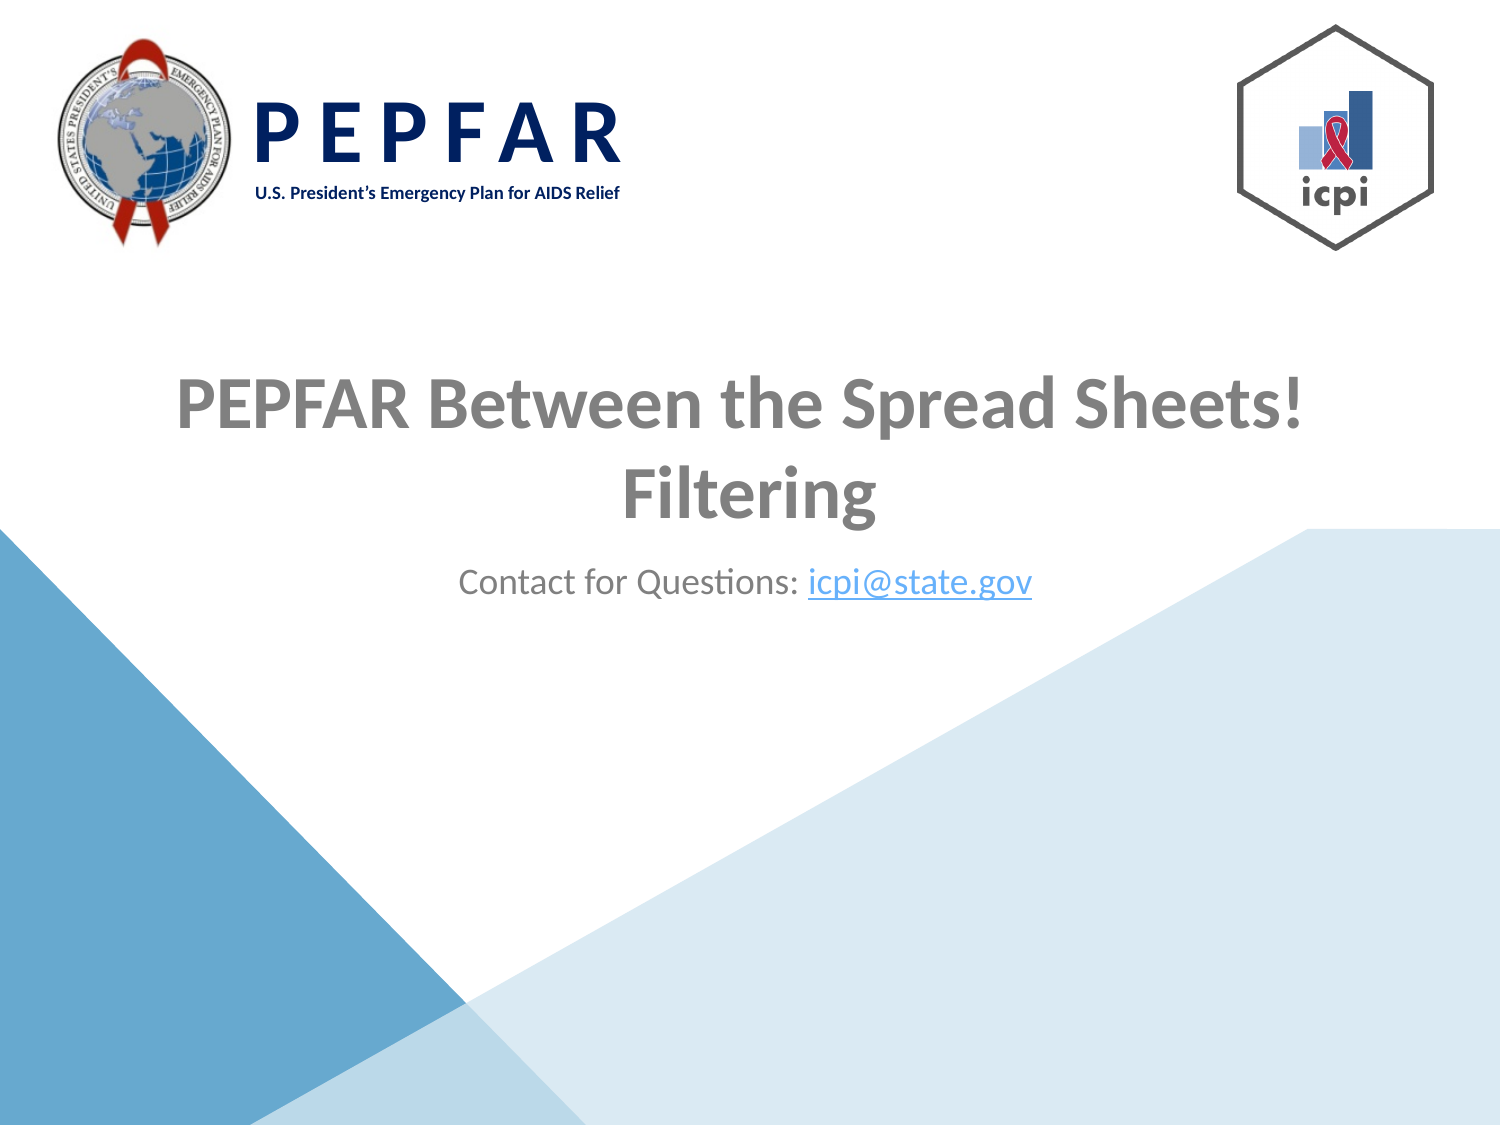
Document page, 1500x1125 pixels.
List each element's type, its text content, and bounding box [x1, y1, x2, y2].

picture [269, 112, 275, 132]
title PEPFAR Between the Spread Sheets! Filtering [0, 337, 1500, 535]
picture [1237, 24, 1434, 251]
list Contact for Questions: icpi@state.gov [0, 549, 1500, 788]
picture [7, 8, 275, 277]
